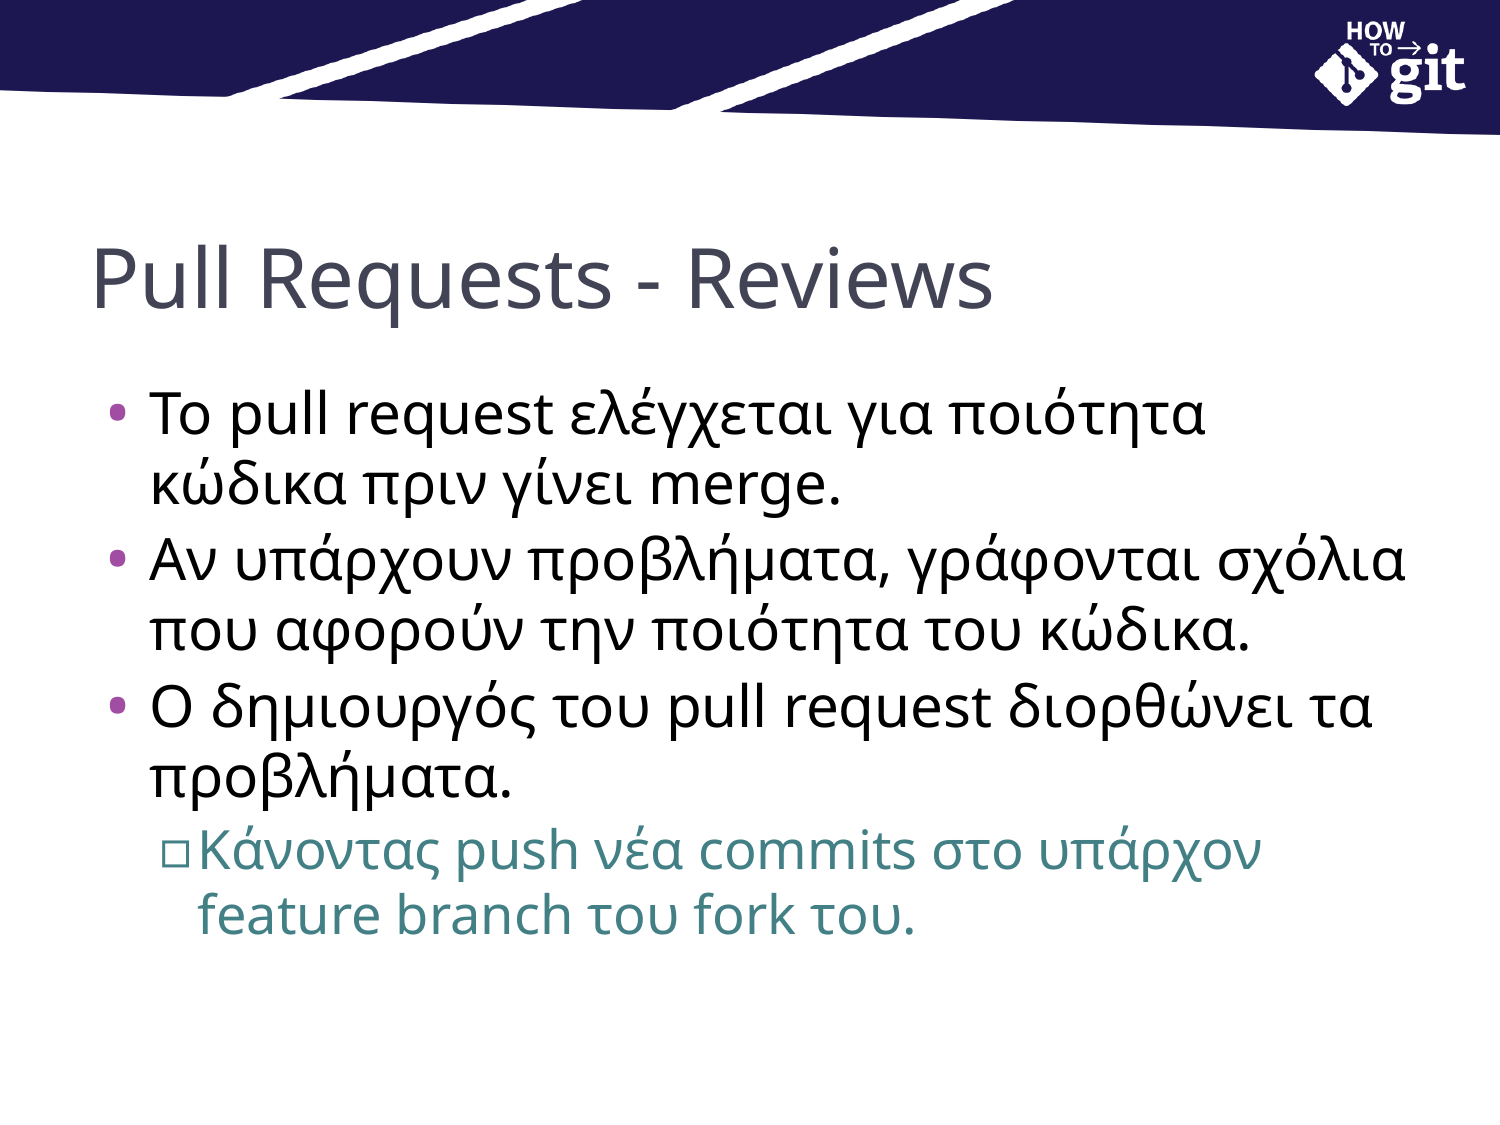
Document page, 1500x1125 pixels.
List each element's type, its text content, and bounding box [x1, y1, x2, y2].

title Pull Requests - Reviews [75, 187, 1425, 363]
picture [0, 0, 1500, 1125]
list Το pull request ελέγχεται για ποιότητα κώδικα πριν γίνει merge. Αν υπάρχουν προβλήματα, γράφονται σχόλια που αφορούν την ποιότητα του κώδικα. Ο δημιουργός του pull request διορθώνει τα προβλήματα. Κάνοντας push νέα commits στο υπάρχον feature branch του fork του. [75, 368, 1425, 1079]
